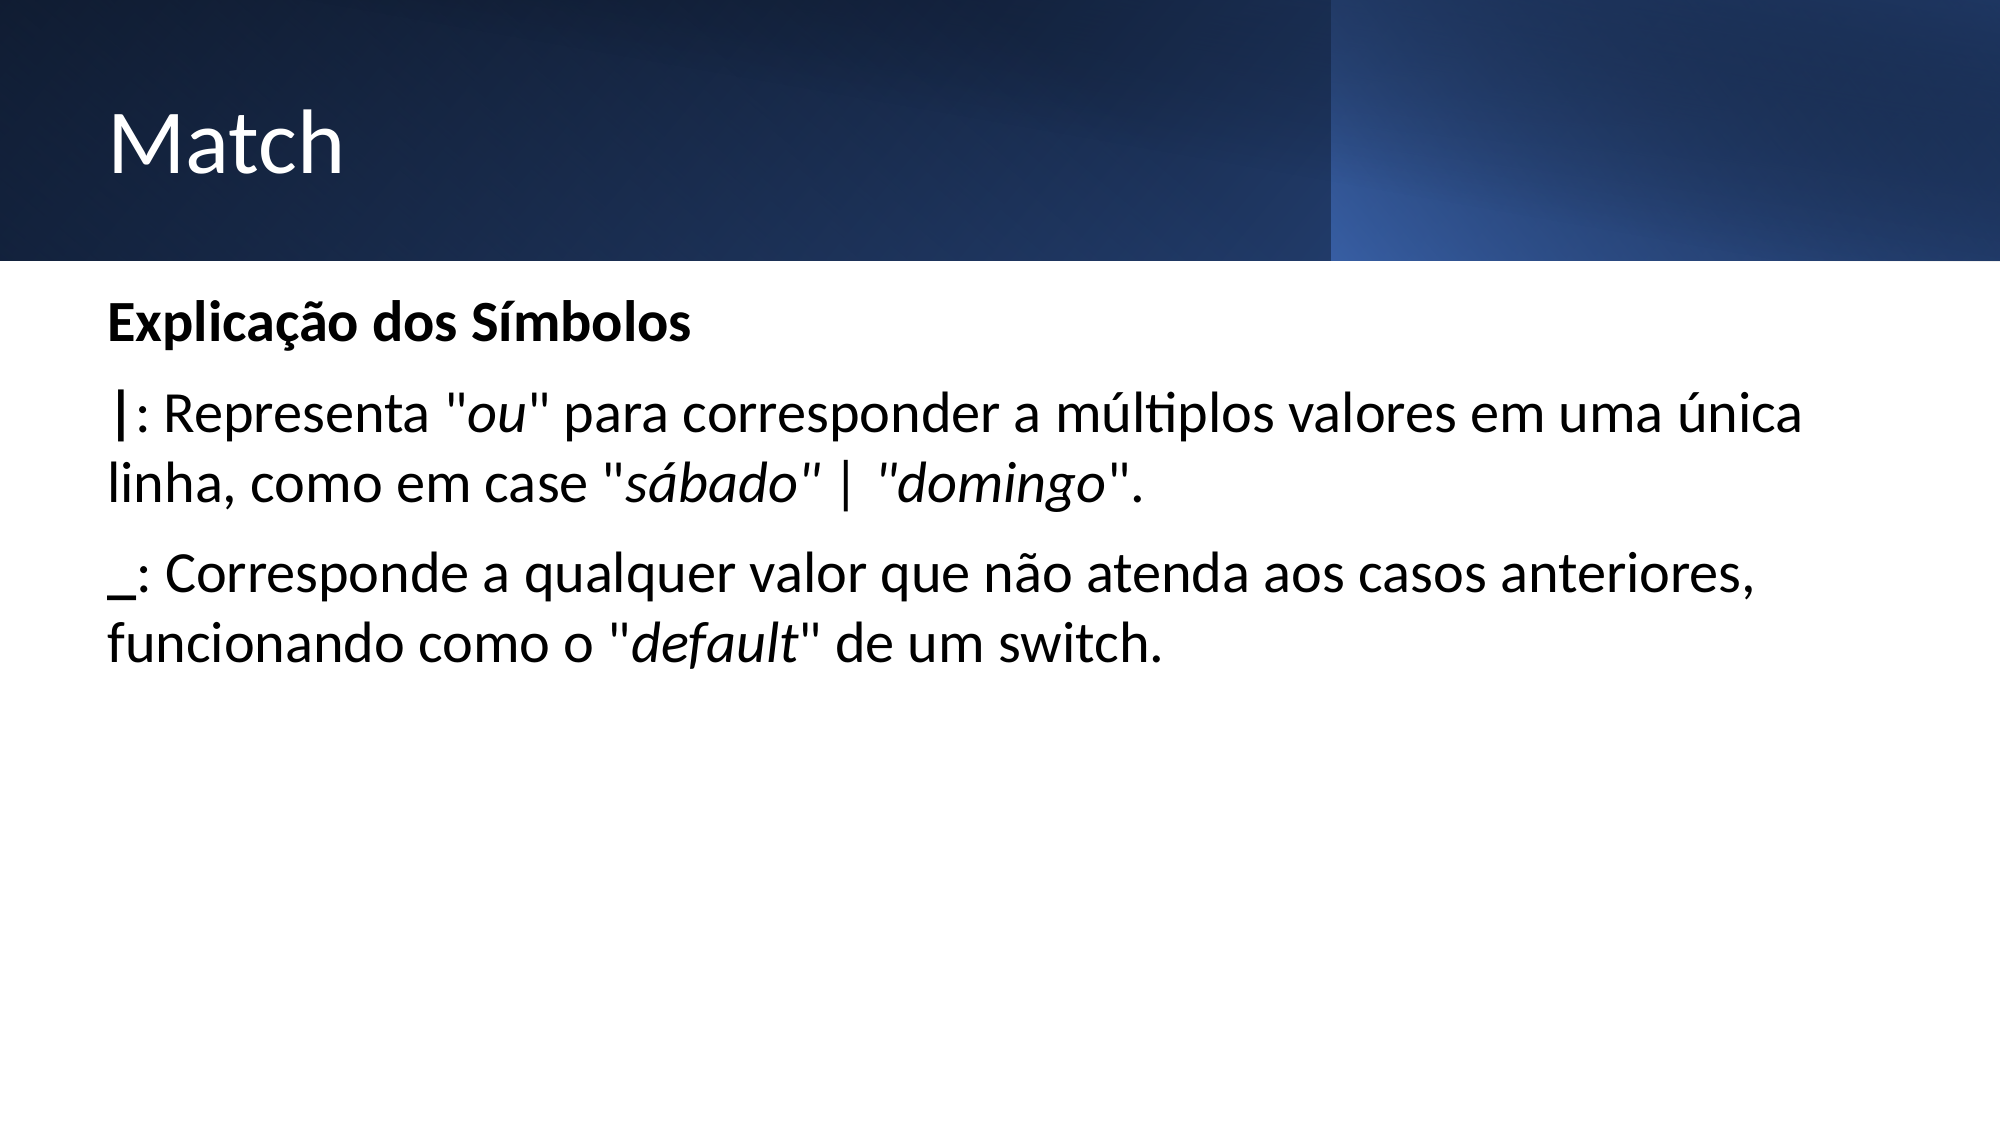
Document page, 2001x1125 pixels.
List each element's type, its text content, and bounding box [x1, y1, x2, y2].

title Match [92, 35, 1925, 254]
list Explicação dos Símbolos |: Representa "ou" para corresponder a múltiplos valores em uma única linha, como em case "sábado" | "domingo". _: Corresponde a qualquer valor que não atenda aos casos anteriores, funcionando como o "default" de um switch. [92, 275, 1925, 1014]
